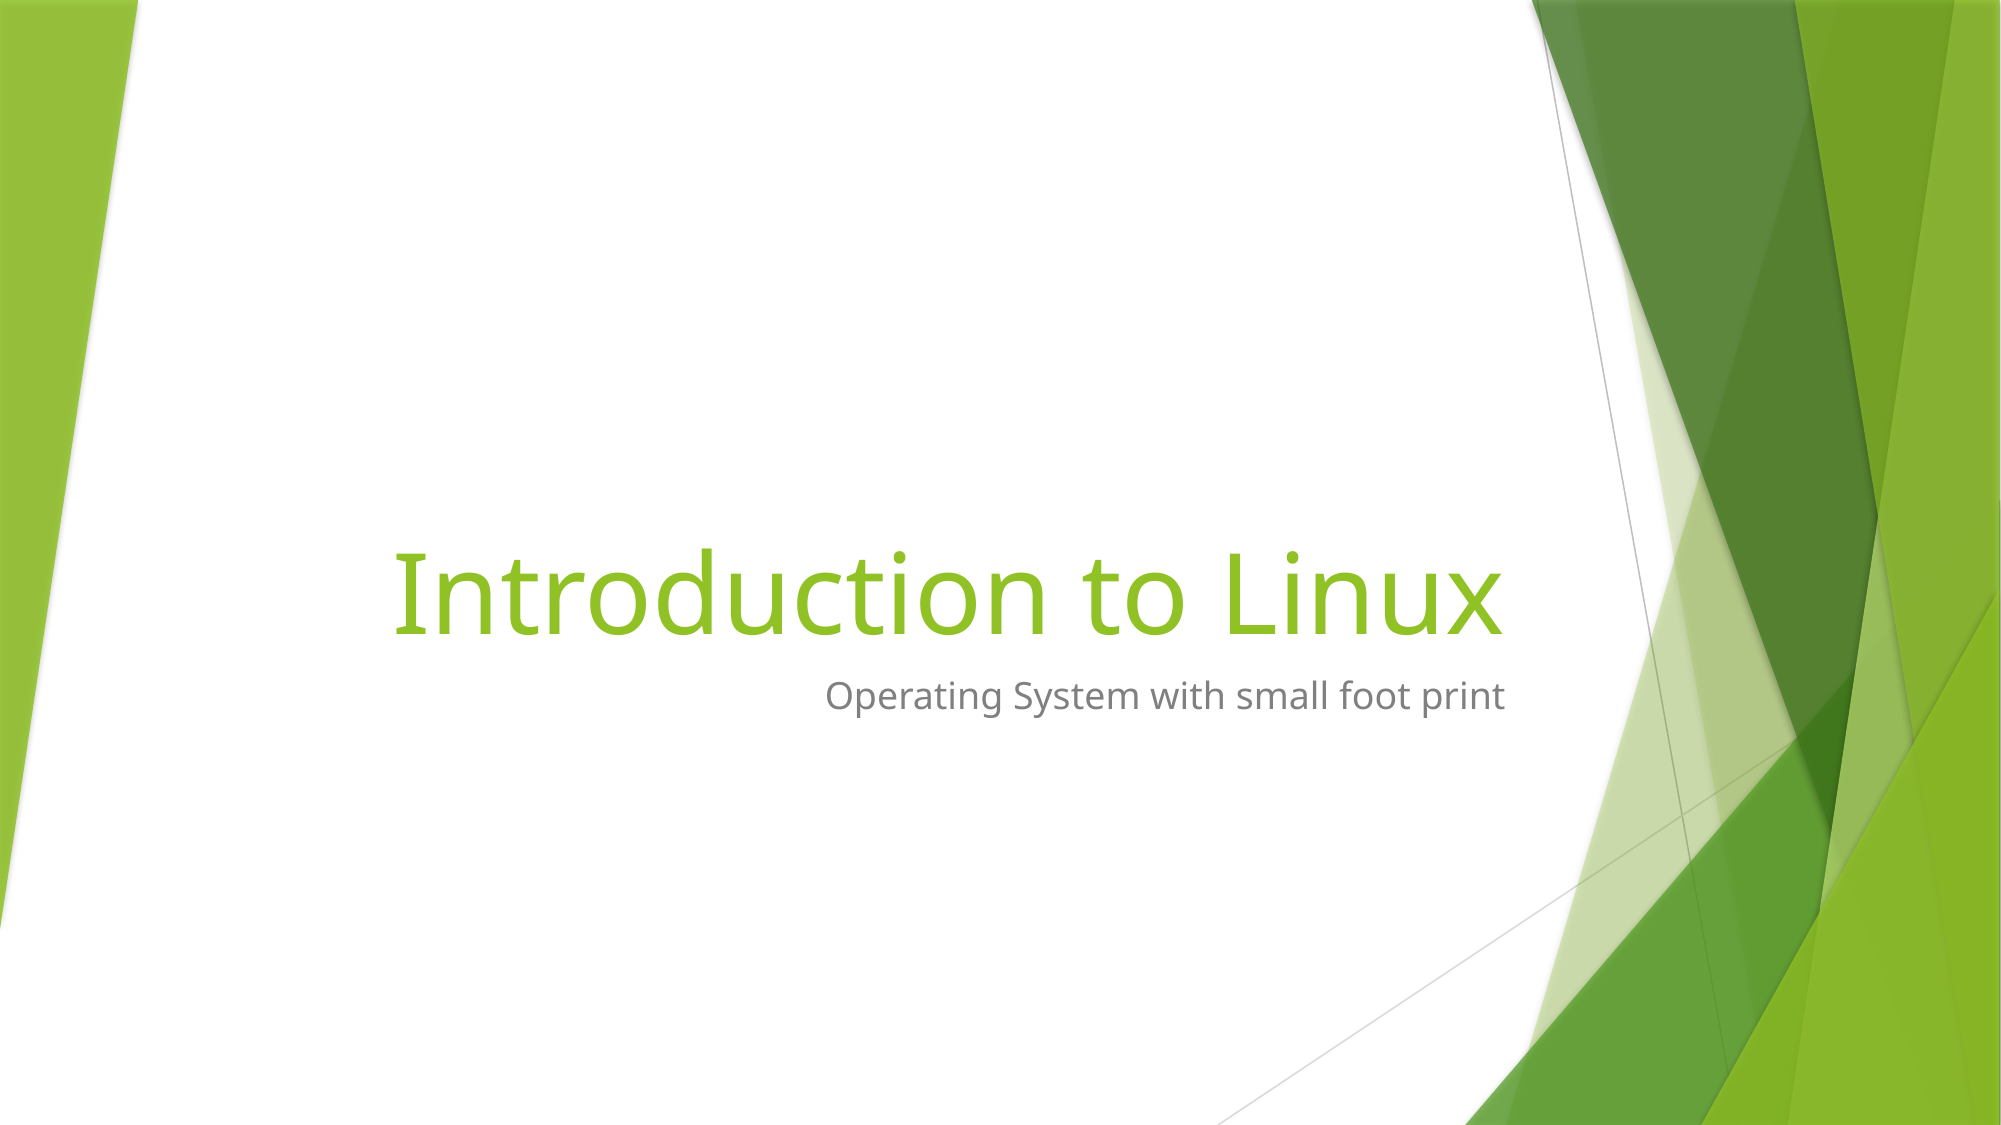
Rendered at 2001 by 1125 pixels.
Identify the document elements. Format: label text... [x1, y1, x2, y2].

subtitle Operating System with small foot print [247, 664, 1522, 845]
title Introduction to Linux [247, 394, 1522, 664]
